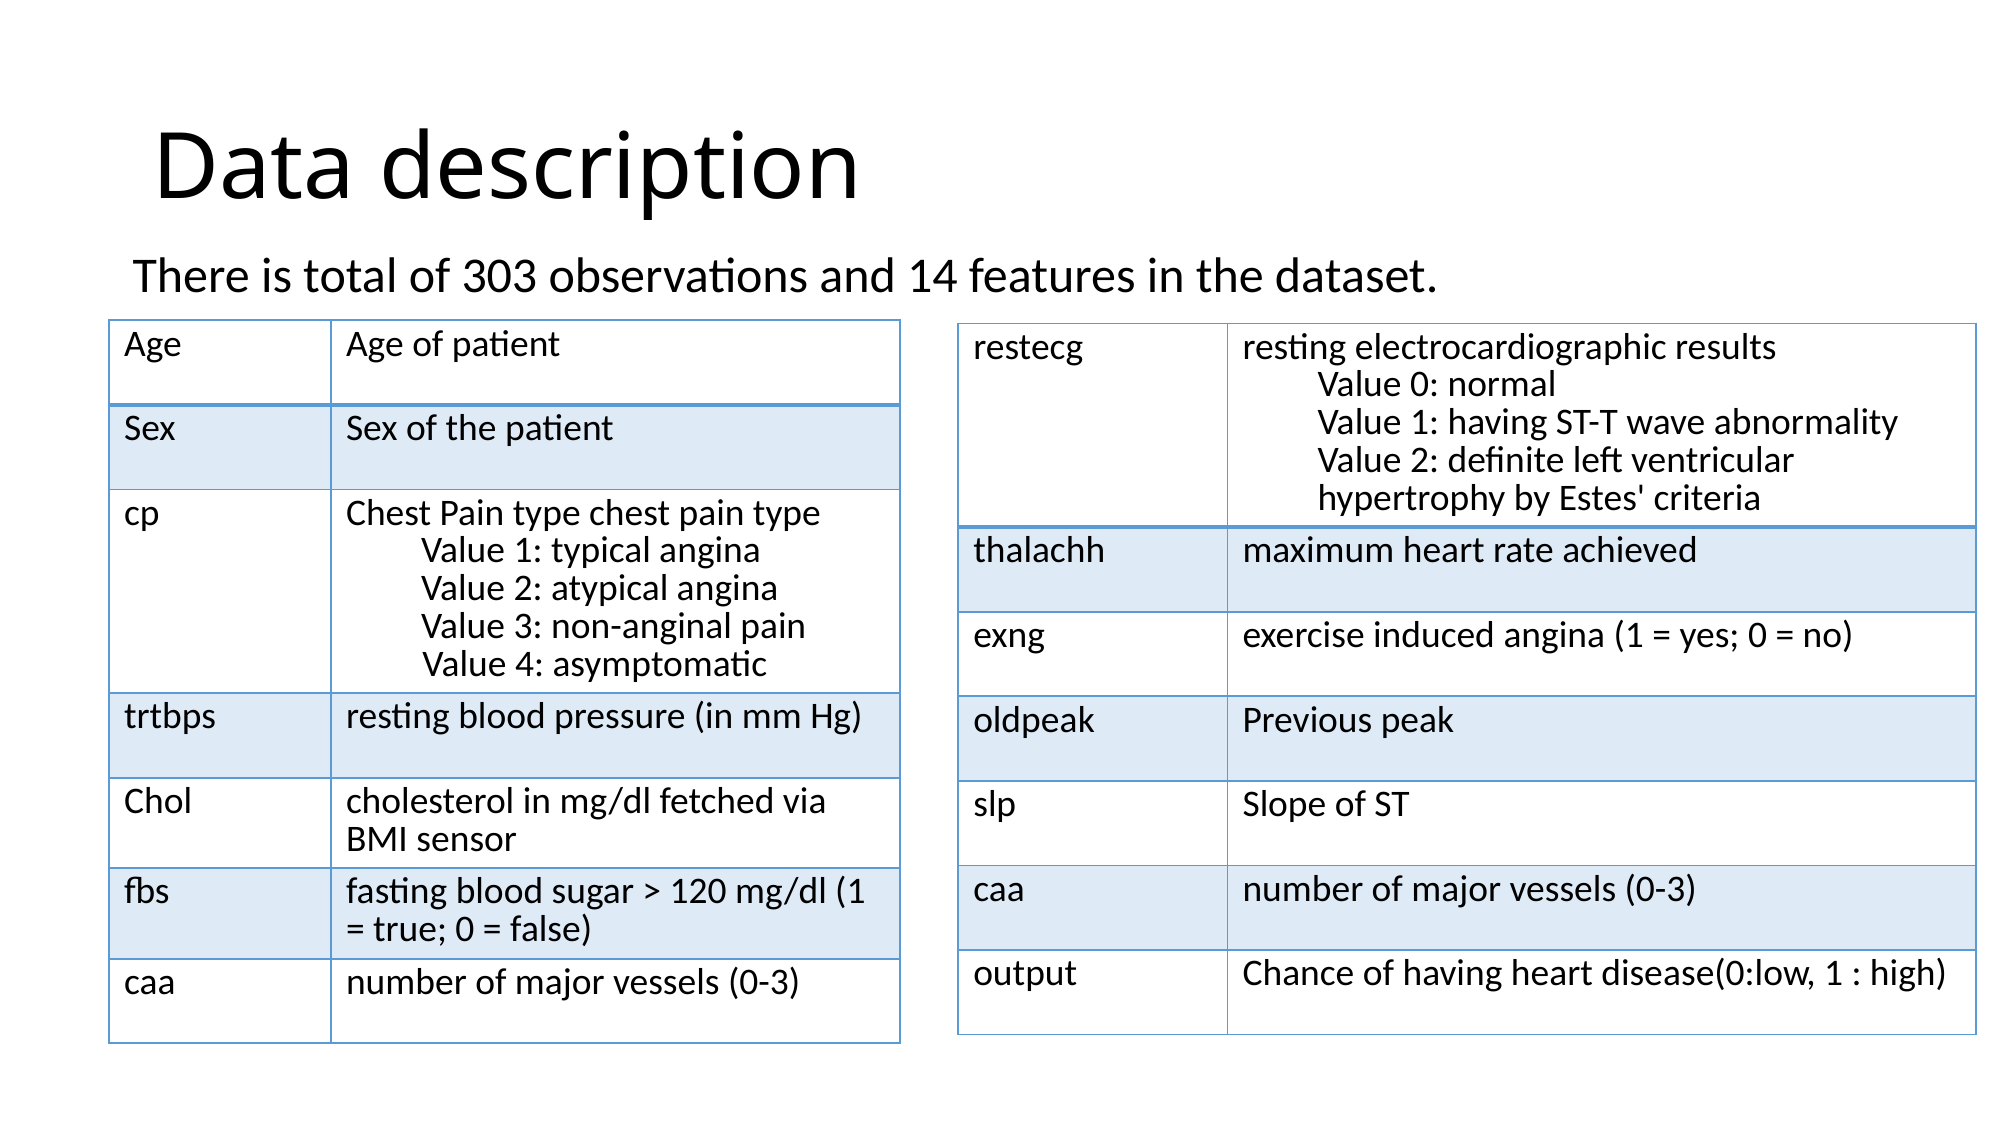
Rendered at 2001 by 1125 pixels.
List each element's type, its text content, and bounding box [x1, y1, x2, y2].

table_cell Previous peak [1228, 697, 1975, 780]
table_cell Slope of ST [1228, 782, 1975, 865]
title Data description [137, 59, 1863, 278]
table_cell slp [959, 782, 1227, 865]
table_cell fasting blood sugar > 120 mg/dl (1 = true; 0 = false) [332, 869, 899, 958]
table_cell Chest Pain type chest pain type Value 1: typical angina Value 2: atypical angina Value 3: non-anginal pain Value 4: asymptomatic [332, 490, 899, 692]
table_cell Chance of having heart disease(0:low, 1 : high) [1228, 951, 1975, 1034]
table_cell fbs [110, 869, 330, 958]
table_cell number of major vessels (0-3) [1228, 866, 1975, 949]
table_header Age of patient [332, 321, 899, 403]
list There is total of 303 observations and 14 features in the dataset. [117, 241, 1843, 323]
table_cell maximum heart rate achieved [1228, 529, 1975, 611]
table_cell thalachh [959, 529, 1227, 611]
table_cell Chol [110, 779, 330, 867]
table_header Age [110, 321, 330, 403]
table_cell resting blood pressure (in mm Hg) [332, 694, 899, 777]
table_header resting electrocardiographic results Value 0: normal Value 1: having ST-T wave abnormality Value 2: definite left ventricular hypertrophy by Estes' criteria [1228, 324, 1975, 525]
table_cell exercise induced angina (1 = yes; 0 = no) [1228, 613, 1975, 695]
table_cell Sex of the patient [332, 407, 899, 489]
table_header restecg [959, 324, 1227, 525]
table_cell trtbps [110, 694, 330, 777]
table_cell number of major vessels (0-3) [332, 960, 899, 1042]
table_cell Sex [110, 407, 330, 489]
table_cell caa [110, 960, 330, 1042]
table_cell exng [959, 613, 1227, 695]
table_cell cp [110, 490, 330, 692]
table_cell oldpeak [959, 697, 1227, 780]
table_cell caa [959, 866, 1227, 949]
table_cell output [959, 951, 1227, 1034]
table_cell cholesterol in mg/dl fetched via BMI sensor [332, 779, 899, 867]
